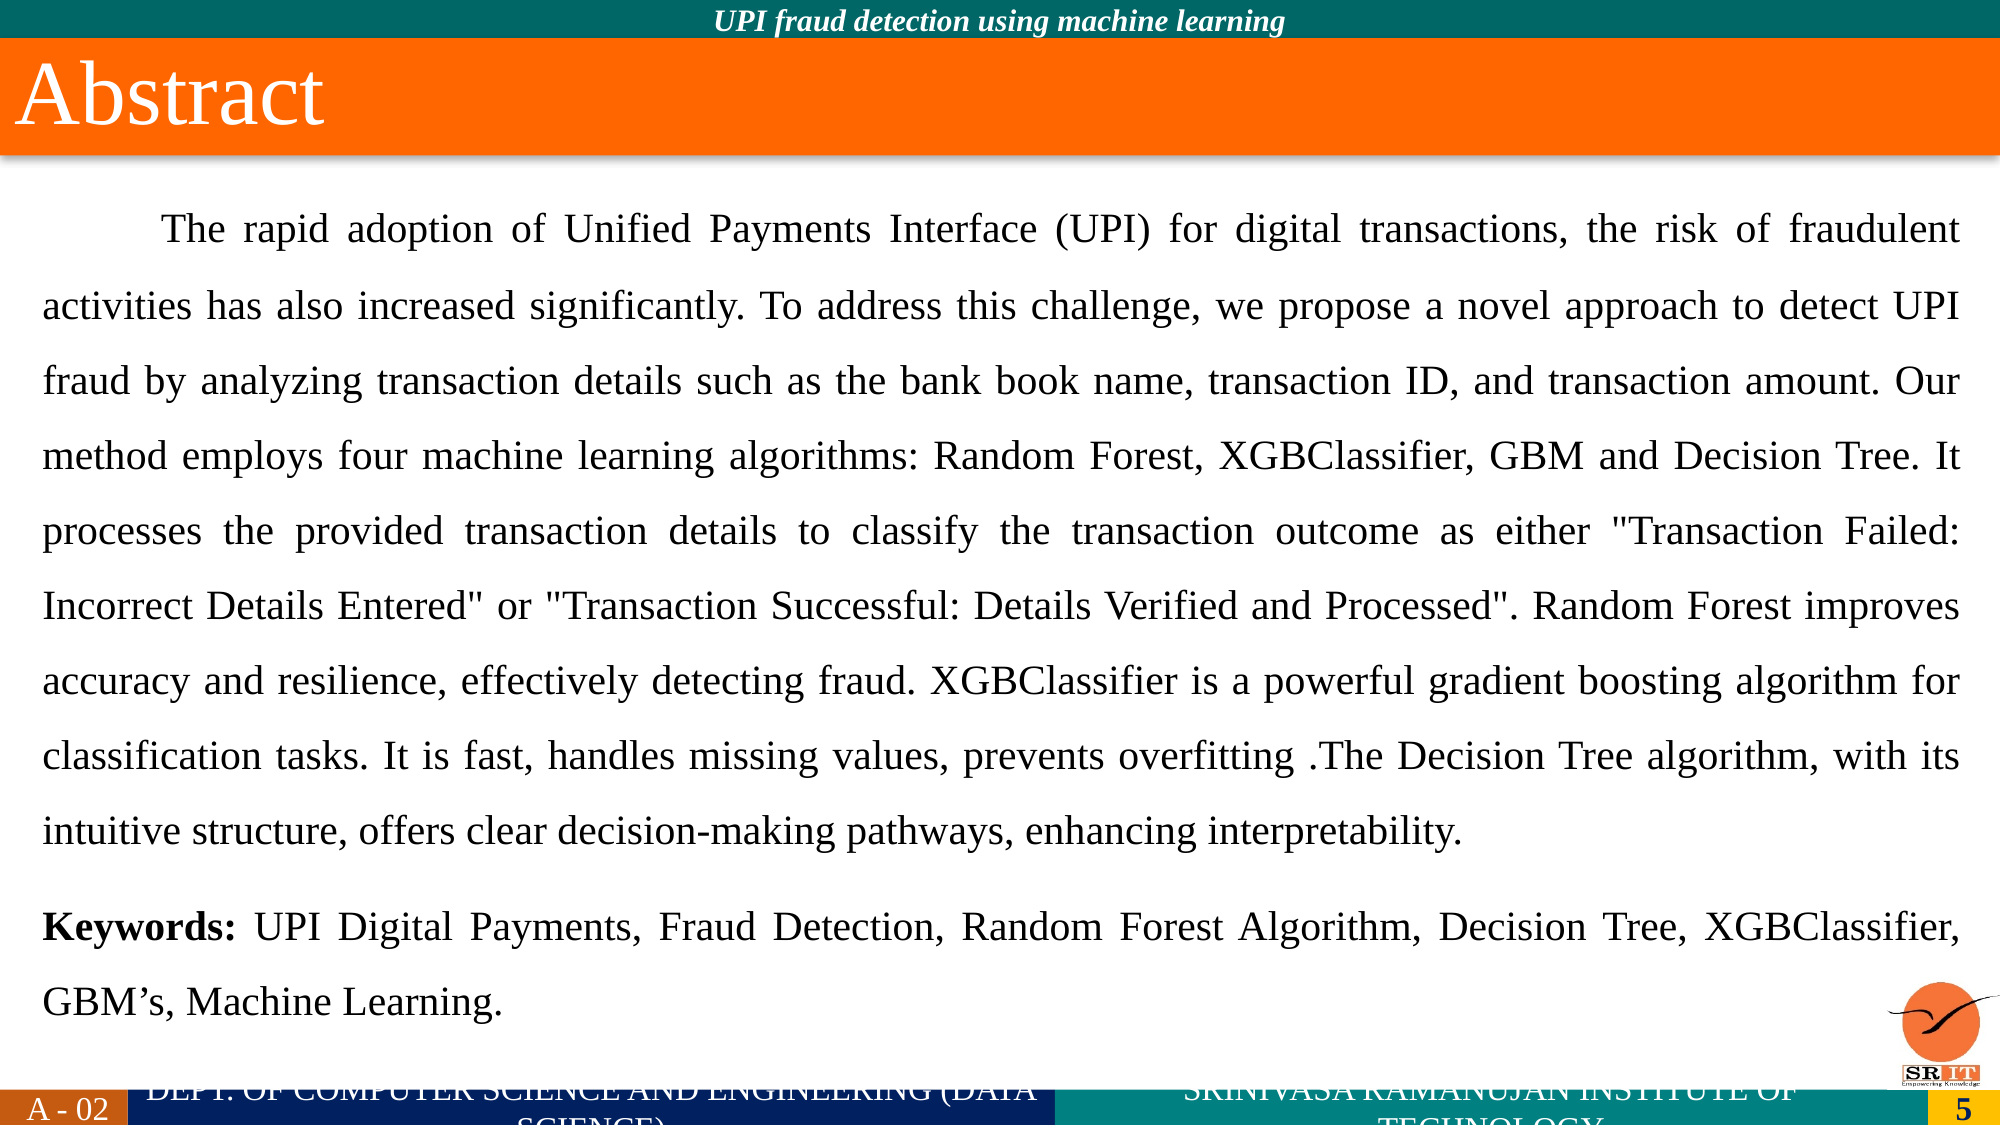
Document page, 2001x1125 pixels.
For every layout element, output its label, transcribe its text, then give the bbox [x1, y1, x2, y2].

picture [1887, 977, 2000, 1090]
title Abstract [0, 38, 2000, 156]
list The rapid adoption of Unified Payments Interface (UPI) for digital transactions, the risk of fraudulent activities has also increased significantly. To address this challenge, we propose a novel approach to detect UPI fraud by analyzing transaction details such as the bank book name, transaction ID, and transaction amount. Our method employs four machine learning algorithms: Random Forest, XGBClassifier, GBM and Decision Tree. It processes the provided transaction details to classify the transaction outcome as either "Transaction Failed: Incorrect Details Entered" or "Transaction Successful: Details Verified and Processed". Random Forest improves accuracy and resilience, effectively detecting fraud. XGBClassifier is a powerful gradient boosting algorithm for classification tasks. It is fast, handles missing values, prevents overfitting .The Decision Tree algorithm, with its intuitive structure, offers clear decision-making pathways, enhancing interpretability. Keywords: UPI Digital Payments, Fraud Detection, Random Forest Algorithm, Decision Tree, XGBClassifier, GBM’s, Machine Learning. [0, 155, 1978, 1066]
